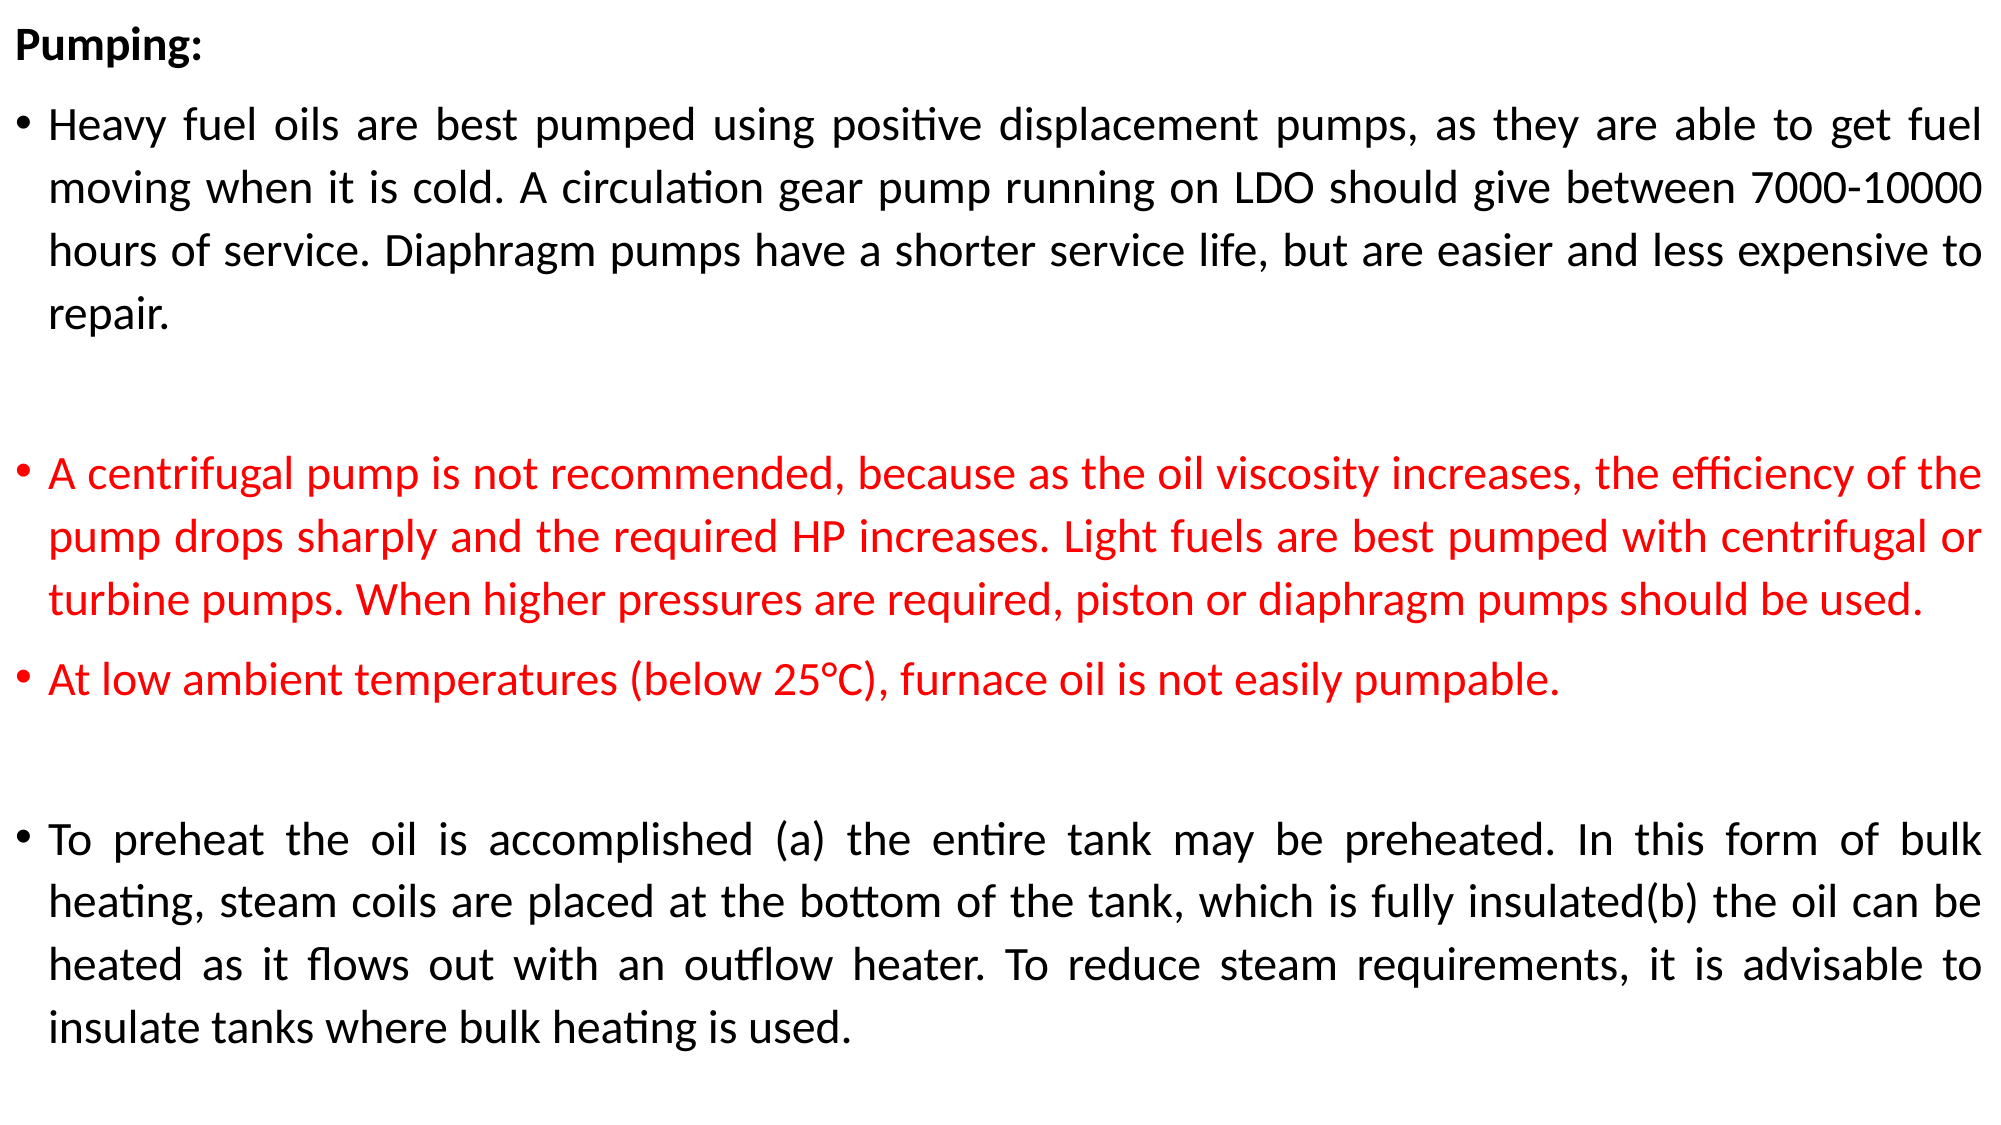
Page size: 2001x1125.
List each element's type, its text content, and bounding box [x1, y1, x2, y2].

list Pumping: Heavy fuel oils are best pumped using positive displacement pumps, as they are able to get fuel moving when it is cold. A circulation gear pump running on LDO should give between 7000-10000 hours of service. Diaphragm pumps have a shorter service life, but are easier and less expensive to repair. A centrifugal pump is not recommended, because as the oil viscosity increases, the efficiency of the pump drops sharply and the required HP increases. Light fuels are best pumped with centrifugal or turbine pumps. When higher pressures are required, piston or diaphragm pumps should be used. At low ambient temperatures (below 25°C), furnace oil is not easily pumpable. To preheat the oil is accomplished (a) the entire tank may be preheated. In this form of bulk heating, steam coils are placed at the bottom of the tank, which is fully insulated(b) the oil can be heated as it flows out with an outflow heater. To reduce steam requirements, it is advisable to insulate tanks where bulk heating is used. [0, 0, 2000, 1125]
